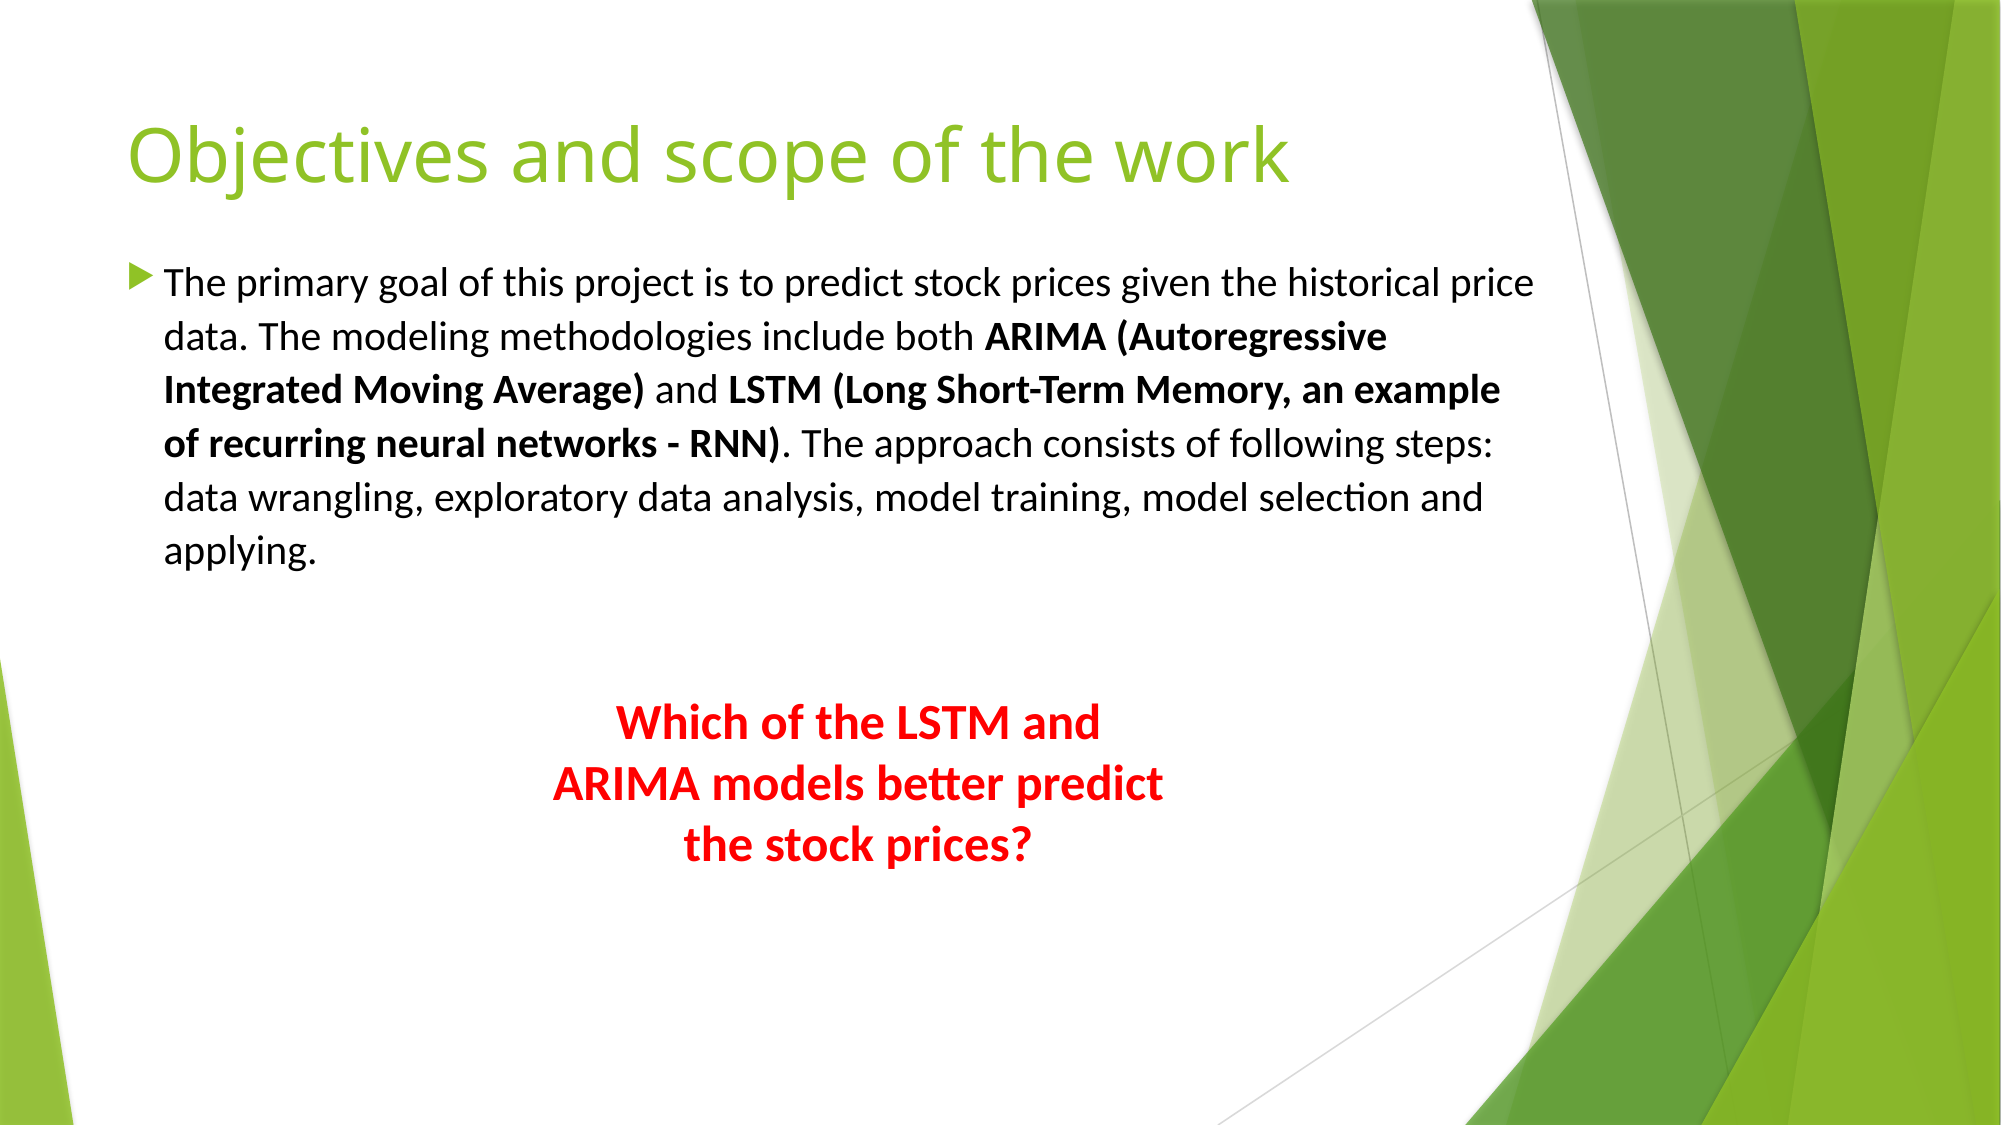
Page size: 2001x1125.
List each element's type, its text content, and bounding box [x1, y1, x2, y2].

list The primary goal of this project is to predict stock prices given the historical price data. The modeling methodologies include both ARIMA (Autoregressive Integrated Moving Average) and LSTM (Long Short-Term Memory, an example of recurring neural networks - RNN). The approach consists of following steps: data wrangling, exploratory data analysis, model training, model selection and applying. [111, 244, 1561, 881]
text_box Which of the LSTM and ARIMA models better predict the stock prices? [534, 681, 1183, 881]
title Objectives and scope of the work [111, 99, 1522, 244]
